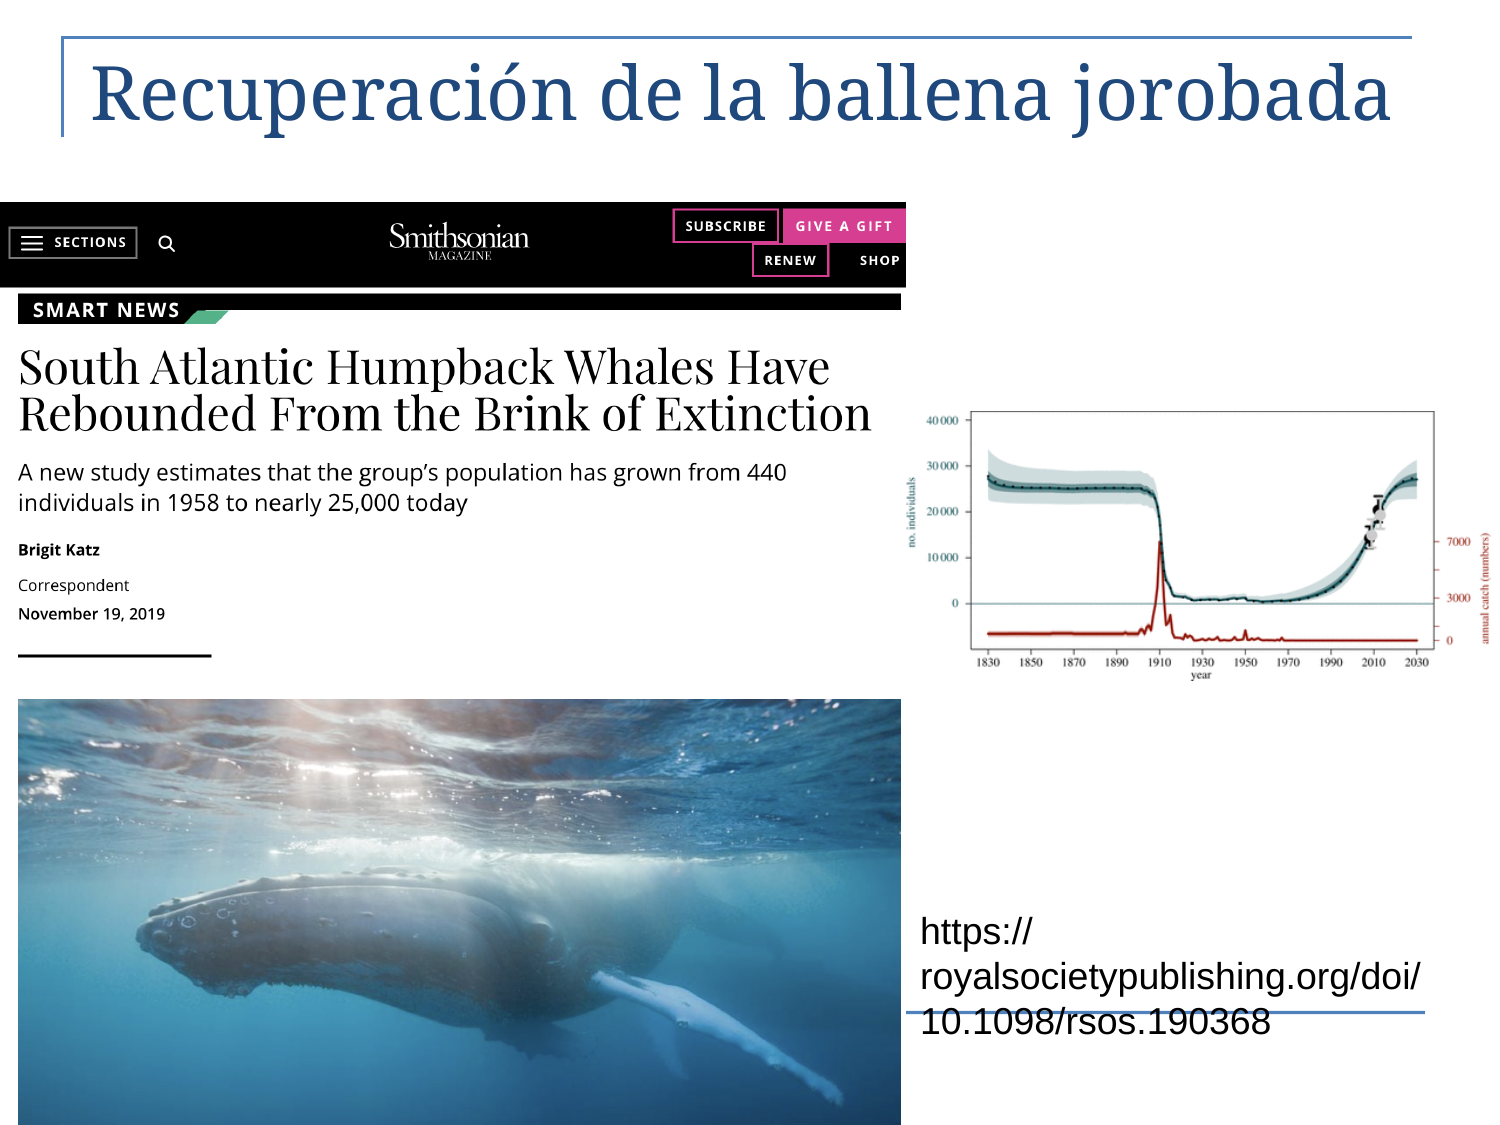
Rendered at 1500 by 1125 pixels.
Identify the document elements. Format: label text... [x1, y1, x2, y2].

text_box https://royalsocietypublishing.org/doi/10.1098/rsos.190368 [910, 899, 1486, 1050]
title Recuperación de la ballena jorobada [75, 37, 1486, 225]
picture [0, 202, 1491, 1125]
